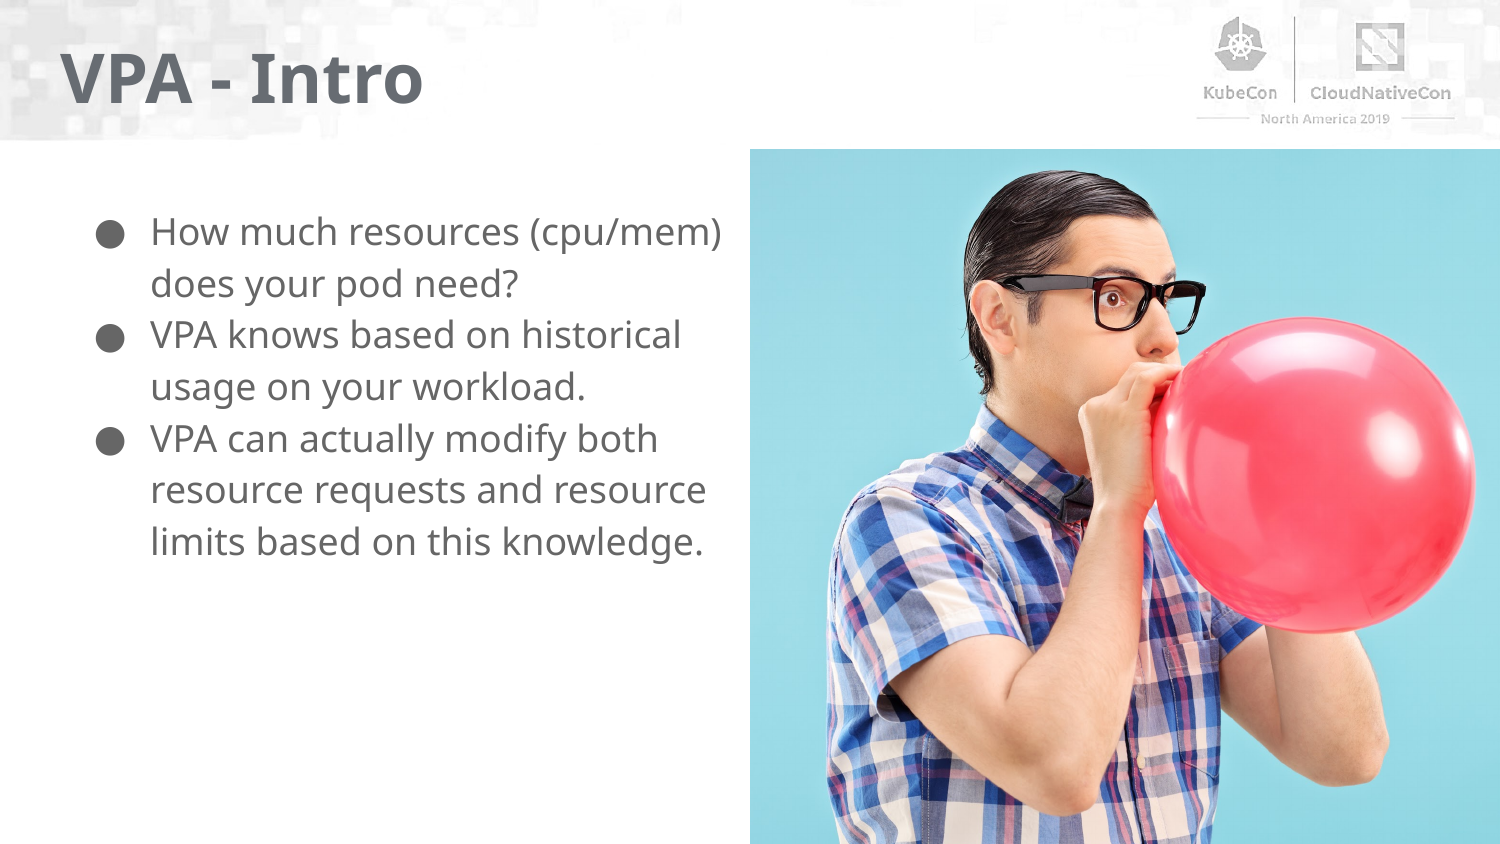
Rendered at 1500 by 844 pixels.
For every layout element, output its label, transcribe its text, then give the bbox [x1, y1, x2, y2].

text_box VPA - Intro [49, 0, 1344, 163]
picture [0, 0, 1500, 844]
text_box How much resources (cpu/mem) does your pod need? VPA knows based on historical usage on your workload. VPA can actually modify both resource requests and resource limits based on this knowledge. [60, 186, 738, 762]
